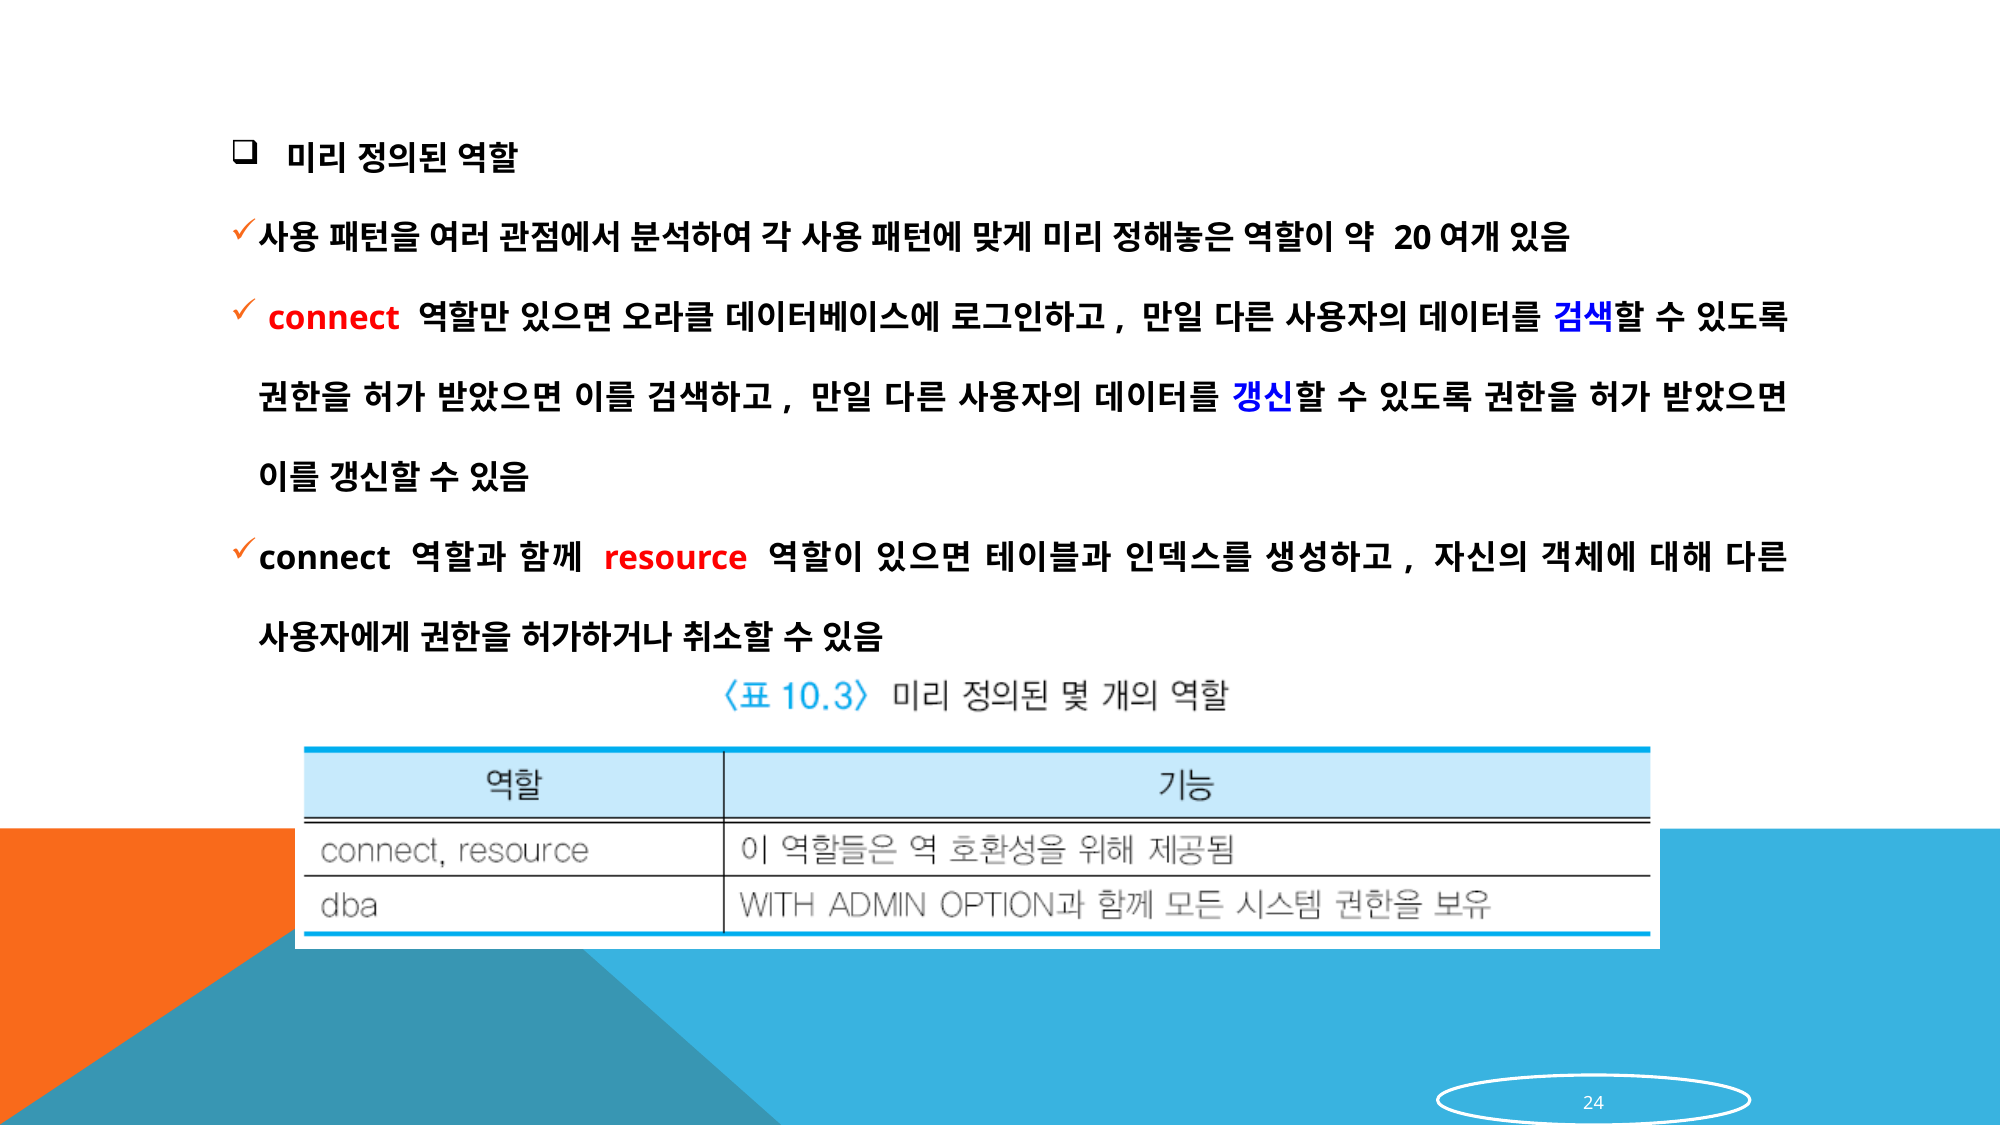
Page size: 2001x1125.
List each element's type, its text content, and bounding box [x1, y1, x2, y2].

slide_number 24 [1436, 1073, 1752, 1125]
picture [295, 670, 1660, 949]
list 미리 정의된 역할 사용 패턴을 여러 관점에서 분석하여 각 사용 패턴에 맞게 미리 정해놓은 역할이 약 20여개 있음 connect 역할만 있으면 오라클 데이터베이스에 로그인하고, 만일 다른 사용자의 데이터를 검색할 수 있도록 권한을 허가 받았으면 이를 검색하고, 만일 다른 사용자의 데이터를 갱신할 수 있도록 권한을 허가 받았으면 이를 갱신할 수 있음 connect 역할과 함께 resource 역할이 있으면 테이블과 인덱스를 생성하고, 자신의 객체에 대해 다른 사용자에게 권한을 허가하거나 취소할 수 있음 [215, 89, 1804, 894]
